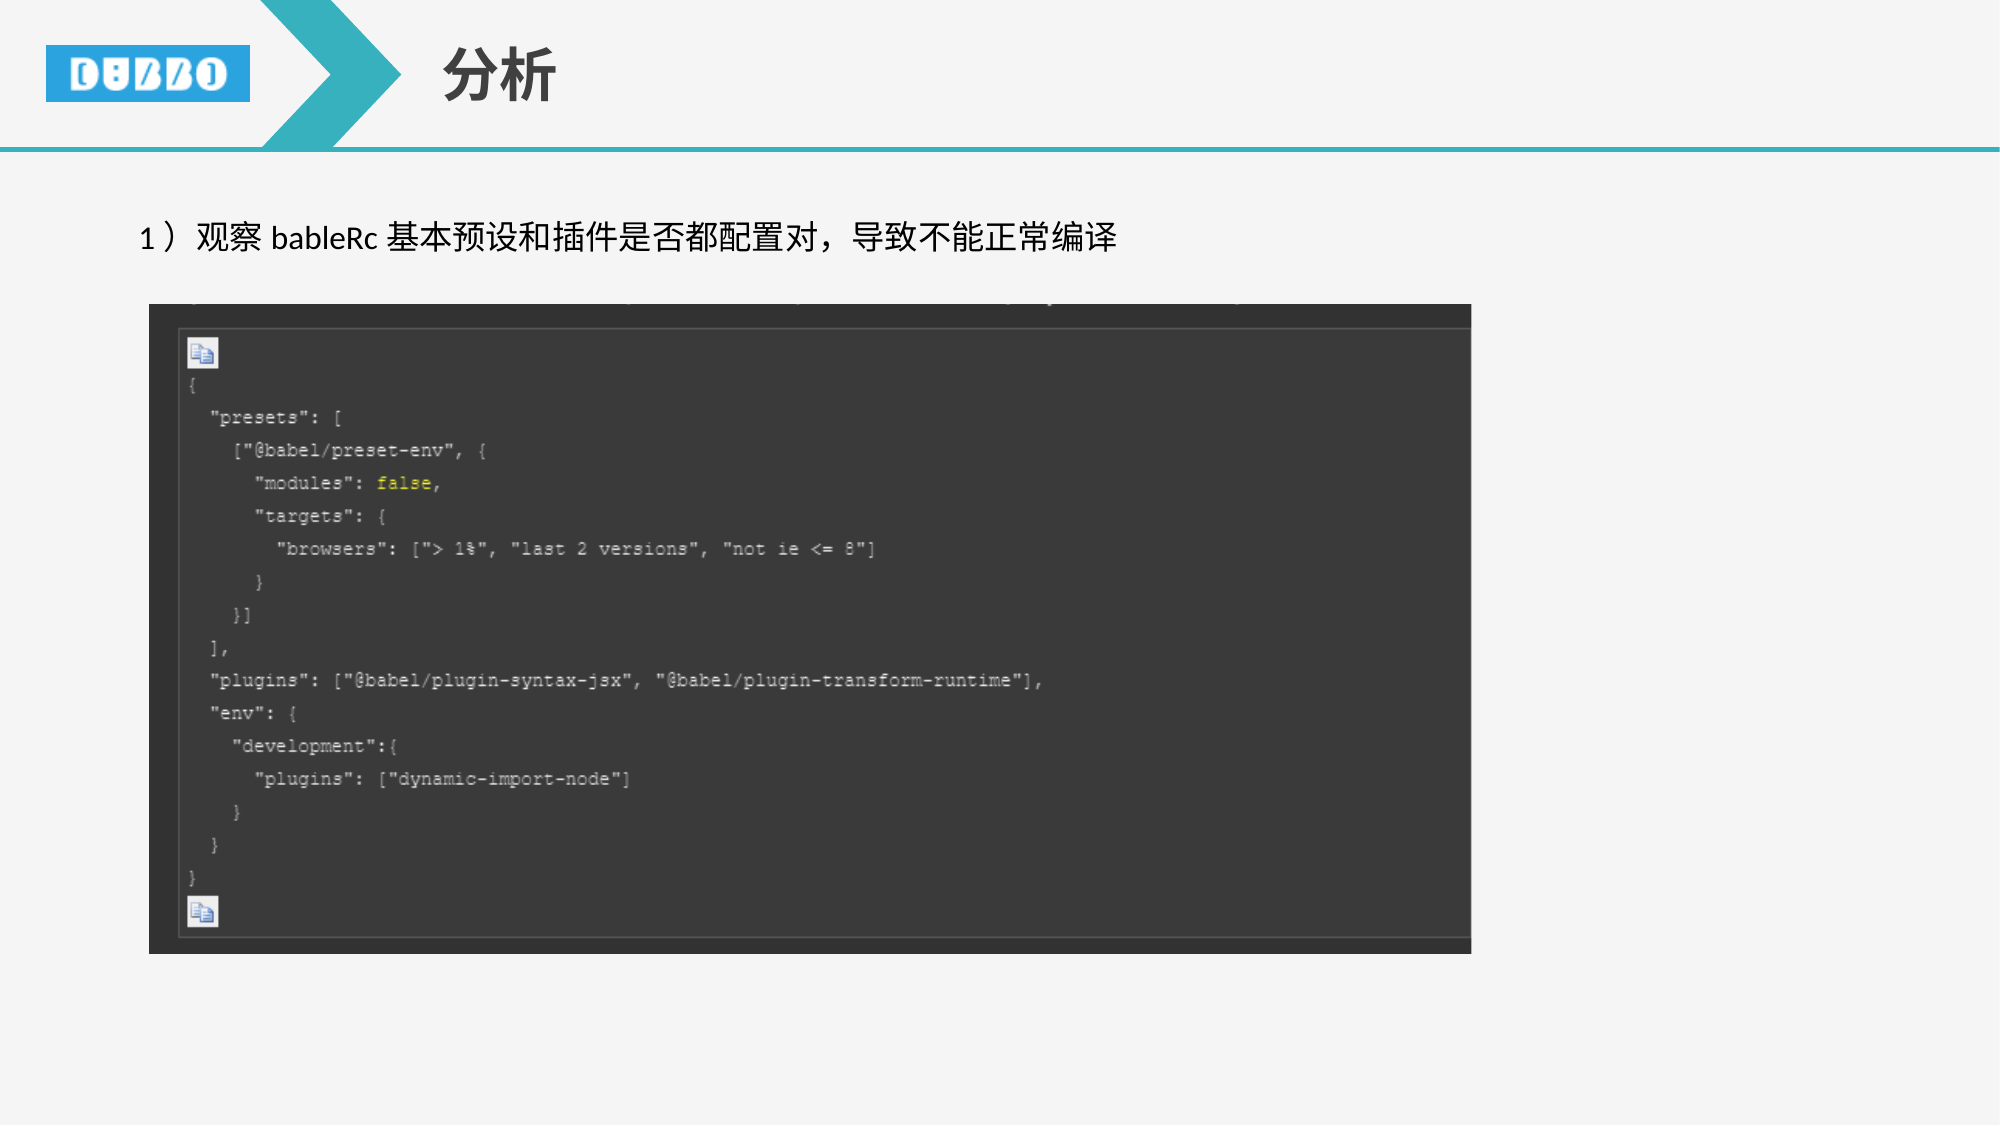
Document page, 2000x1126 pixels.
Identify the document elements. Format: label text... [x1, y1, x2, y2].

text_box 1）观察bableRc基本预设和插件是否都配置对，导致不能正常编译 [113, 145, 1133, 266]
picture [45, 45, 250, 103]
picture [135, 304, 1472, 954]
text_box 分析 [426, 31, 1255, 116]
